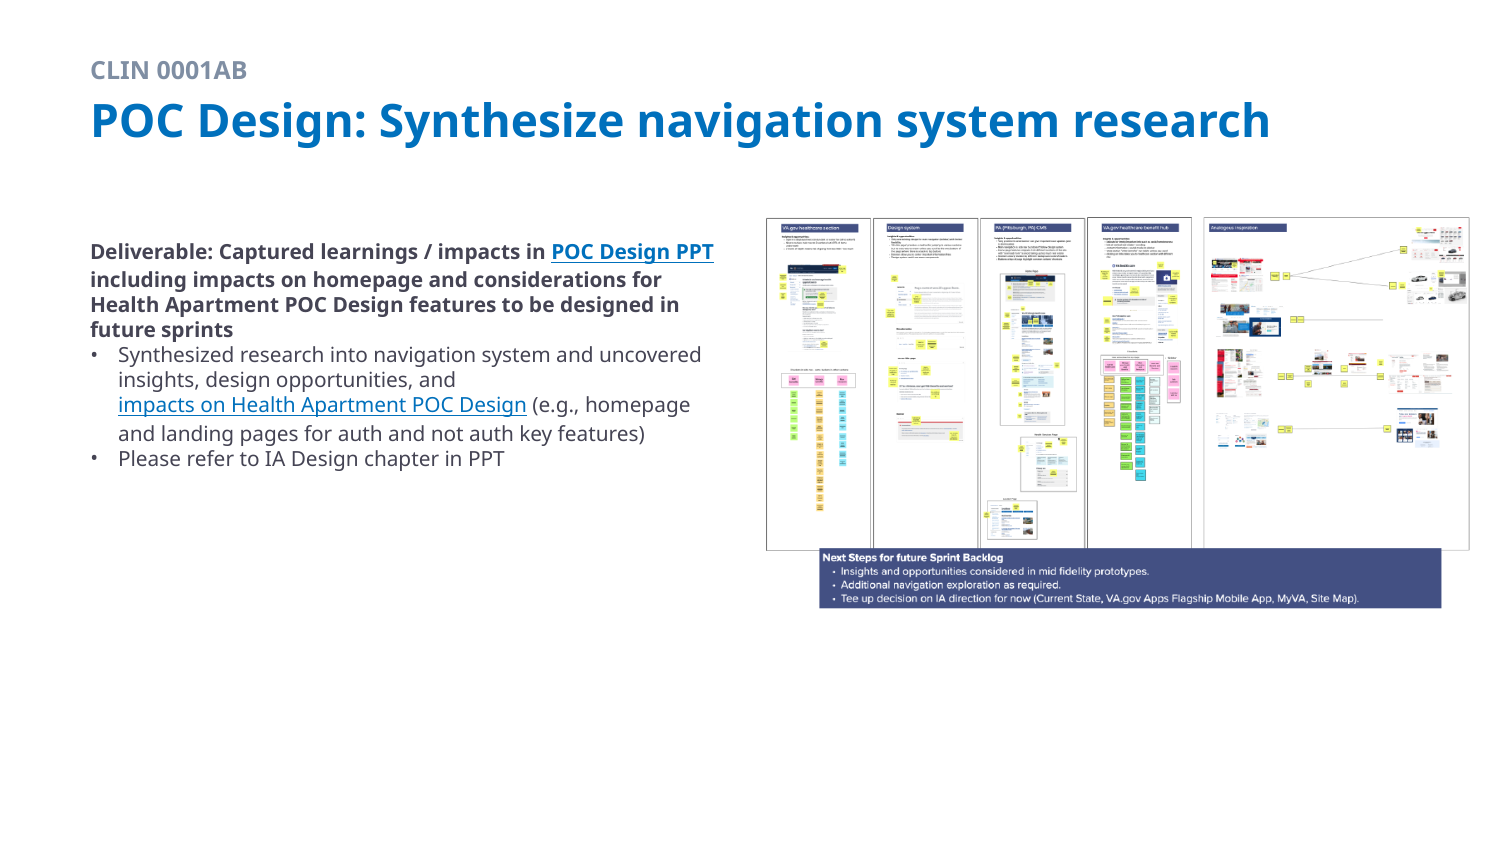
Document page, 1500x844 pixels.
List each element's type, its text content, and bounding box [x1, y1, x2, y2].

text_box Deliverable: Captured learnings / impacts in POC Design PPT including impacts on homepage and considerations for Health Apartment POC Design features to be designed in future sprints Synthesized research into navigation system and uncovered insights, design opportunities, and impacts on Health Apartment POC Design (e.g., homepage and landing pages for auth and not auth key features) Please refer to IA Design chapter in PPT [74, 223, 736, 620]
title POC Design: Synthesize navigation system research [75, 84, 1425, 188]
list CLIN 0001AB [75, 40, 1425, 84]
picture [760, 212, 1476, 612]
